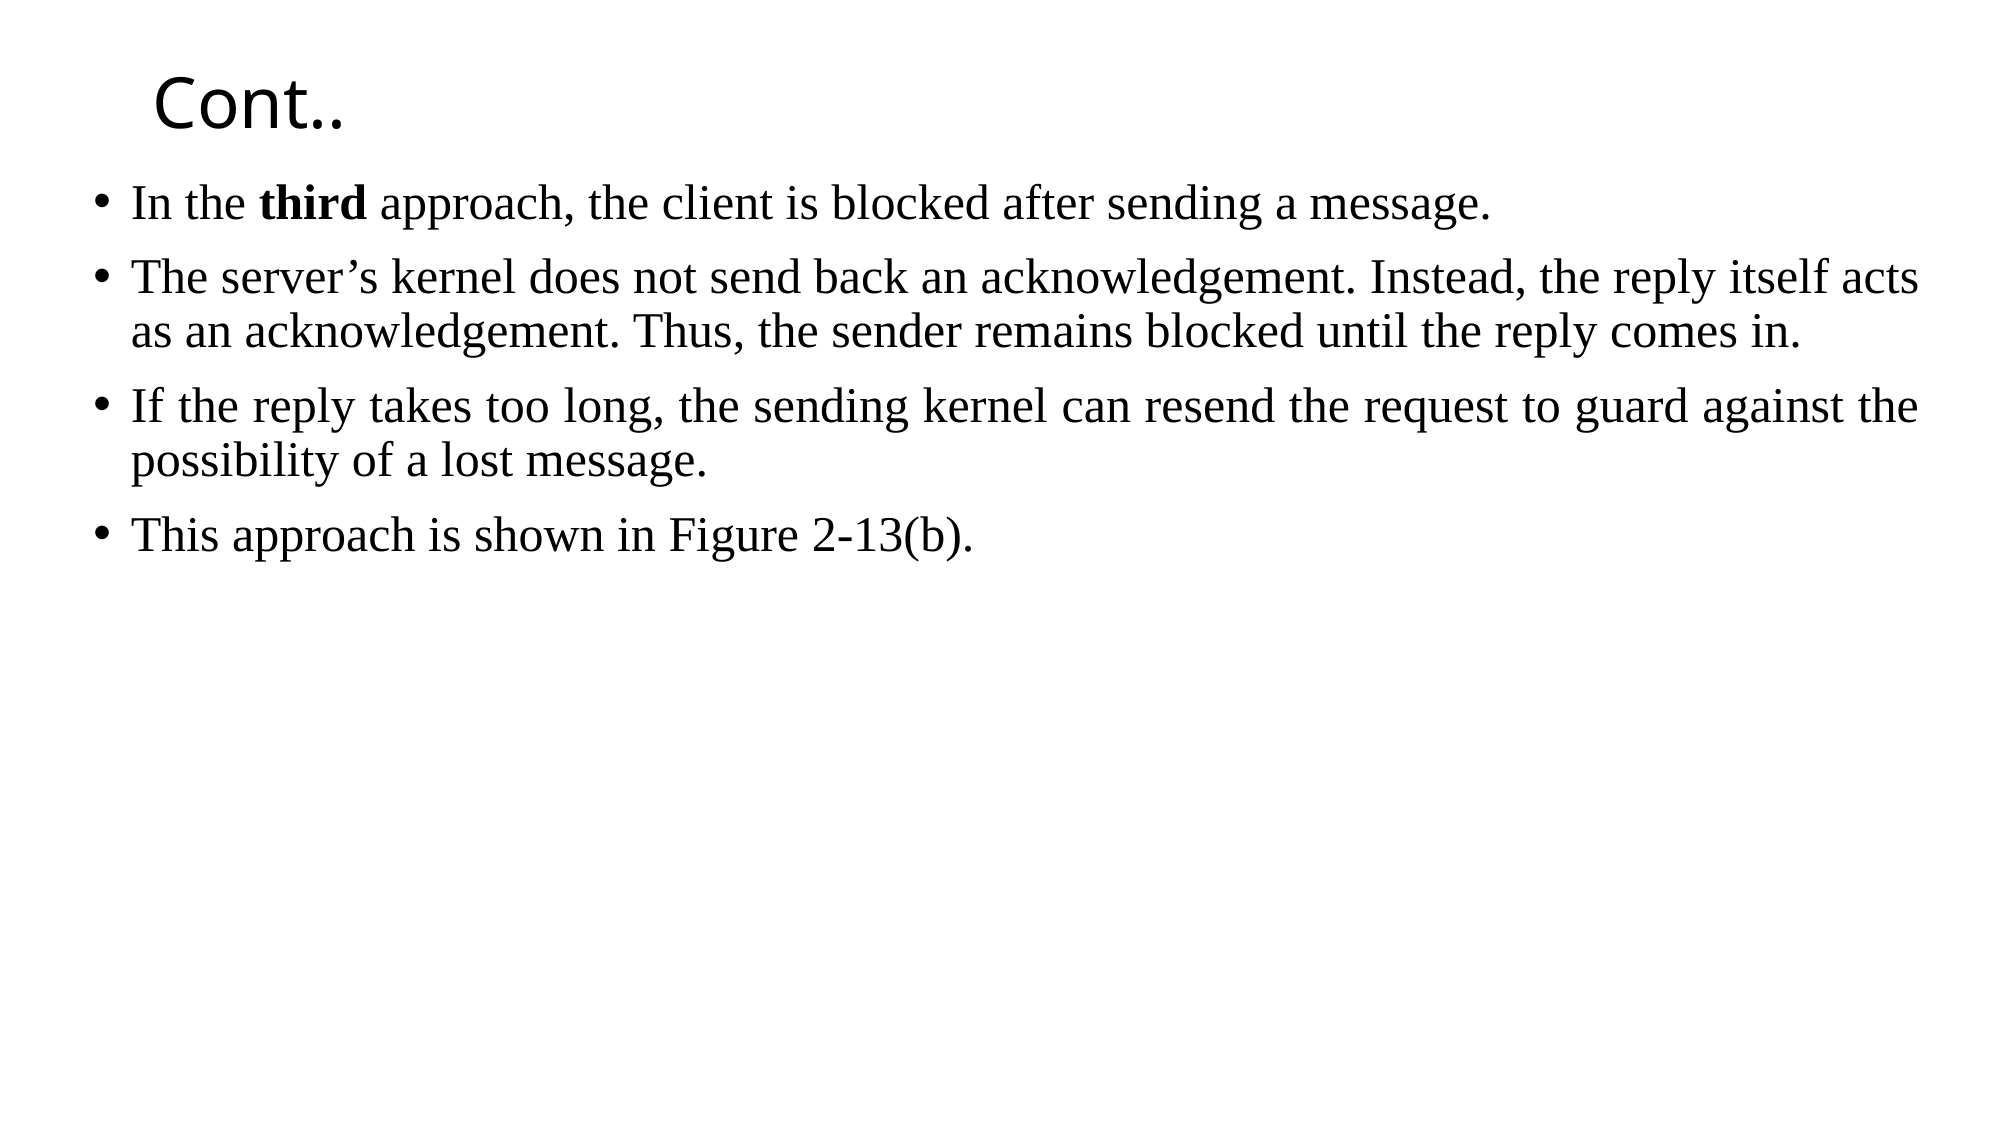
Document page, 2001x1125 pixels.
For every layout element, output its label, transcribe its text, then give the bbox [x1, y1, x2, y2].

title Cont.. [137, 59, 1863, 152]
list In the third approach, the client is blocked after sending a message. The server’s kernel does not send back an acknowledgement. Instead, the reply itself acts as an acknowledgement. Thus, the sender remains blocked until the reply comes in. If the reply takes too long, the sending kernel can resend the request to guard against the possibility of a lost message. This approach is shown in Figure 2-13(b). [78, 168, 1936, 1063]
